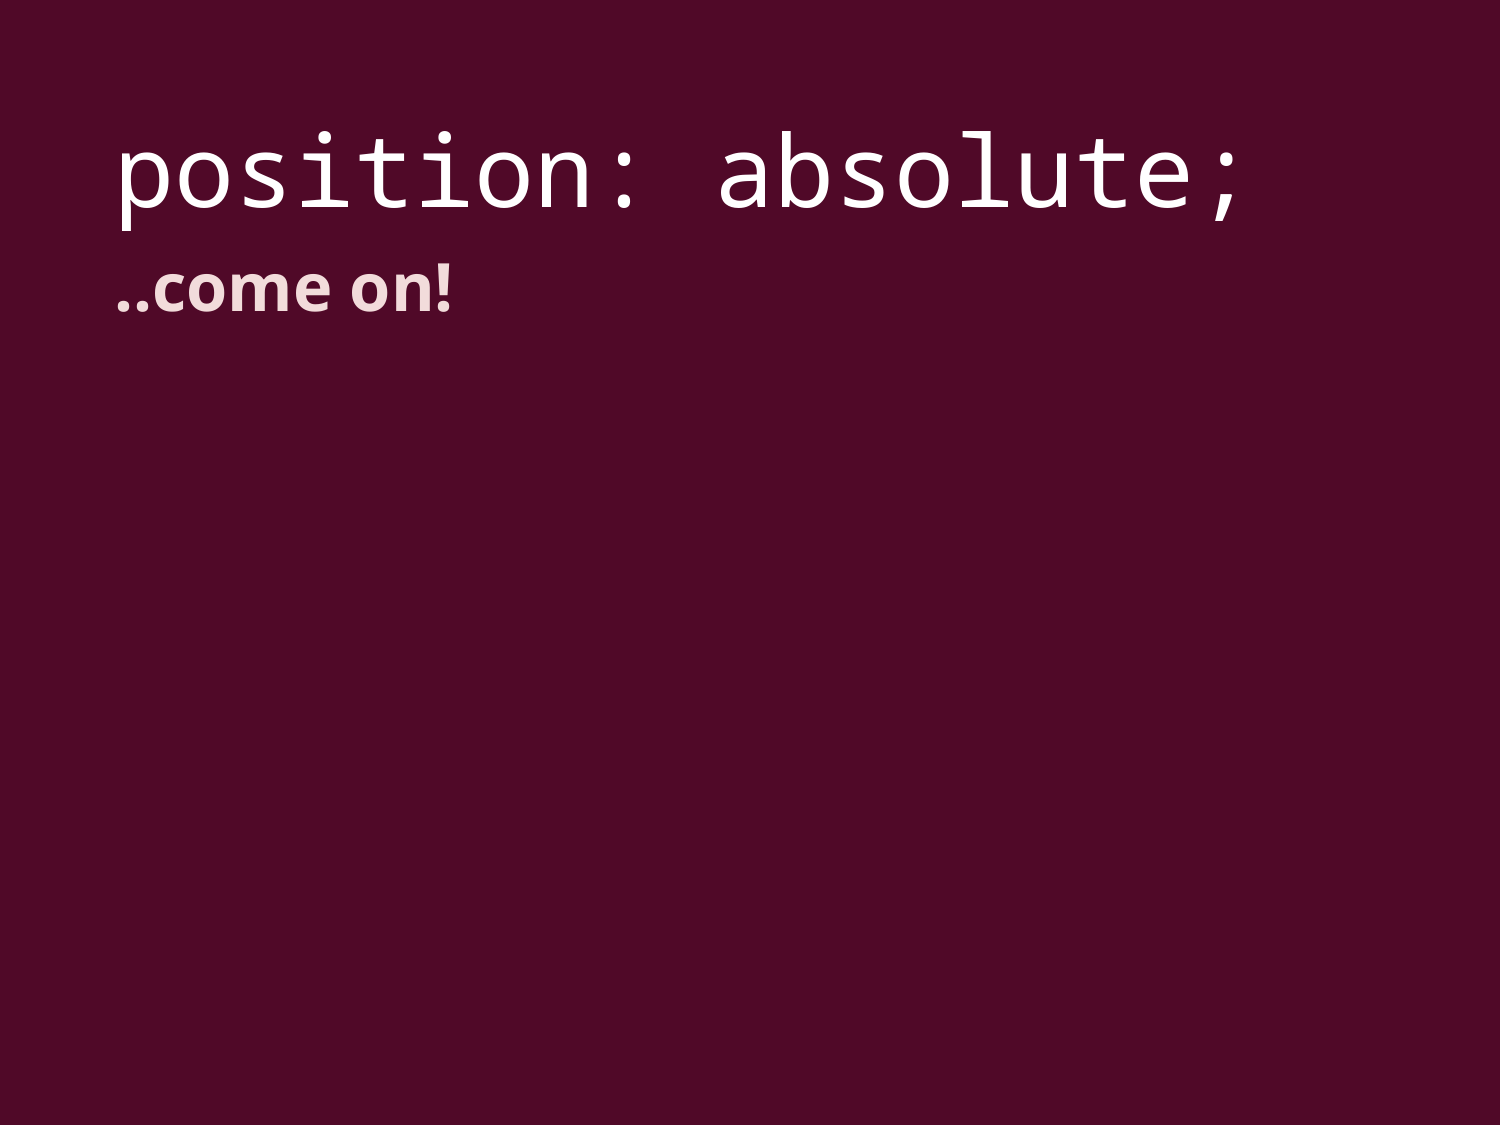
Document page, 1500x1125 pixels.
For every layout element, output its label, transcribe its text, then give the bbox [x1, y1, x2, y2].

text_box ..come on! [99, 237, 1339, 333]
text_box position: absolute; [99, 100, 1320, 236]
